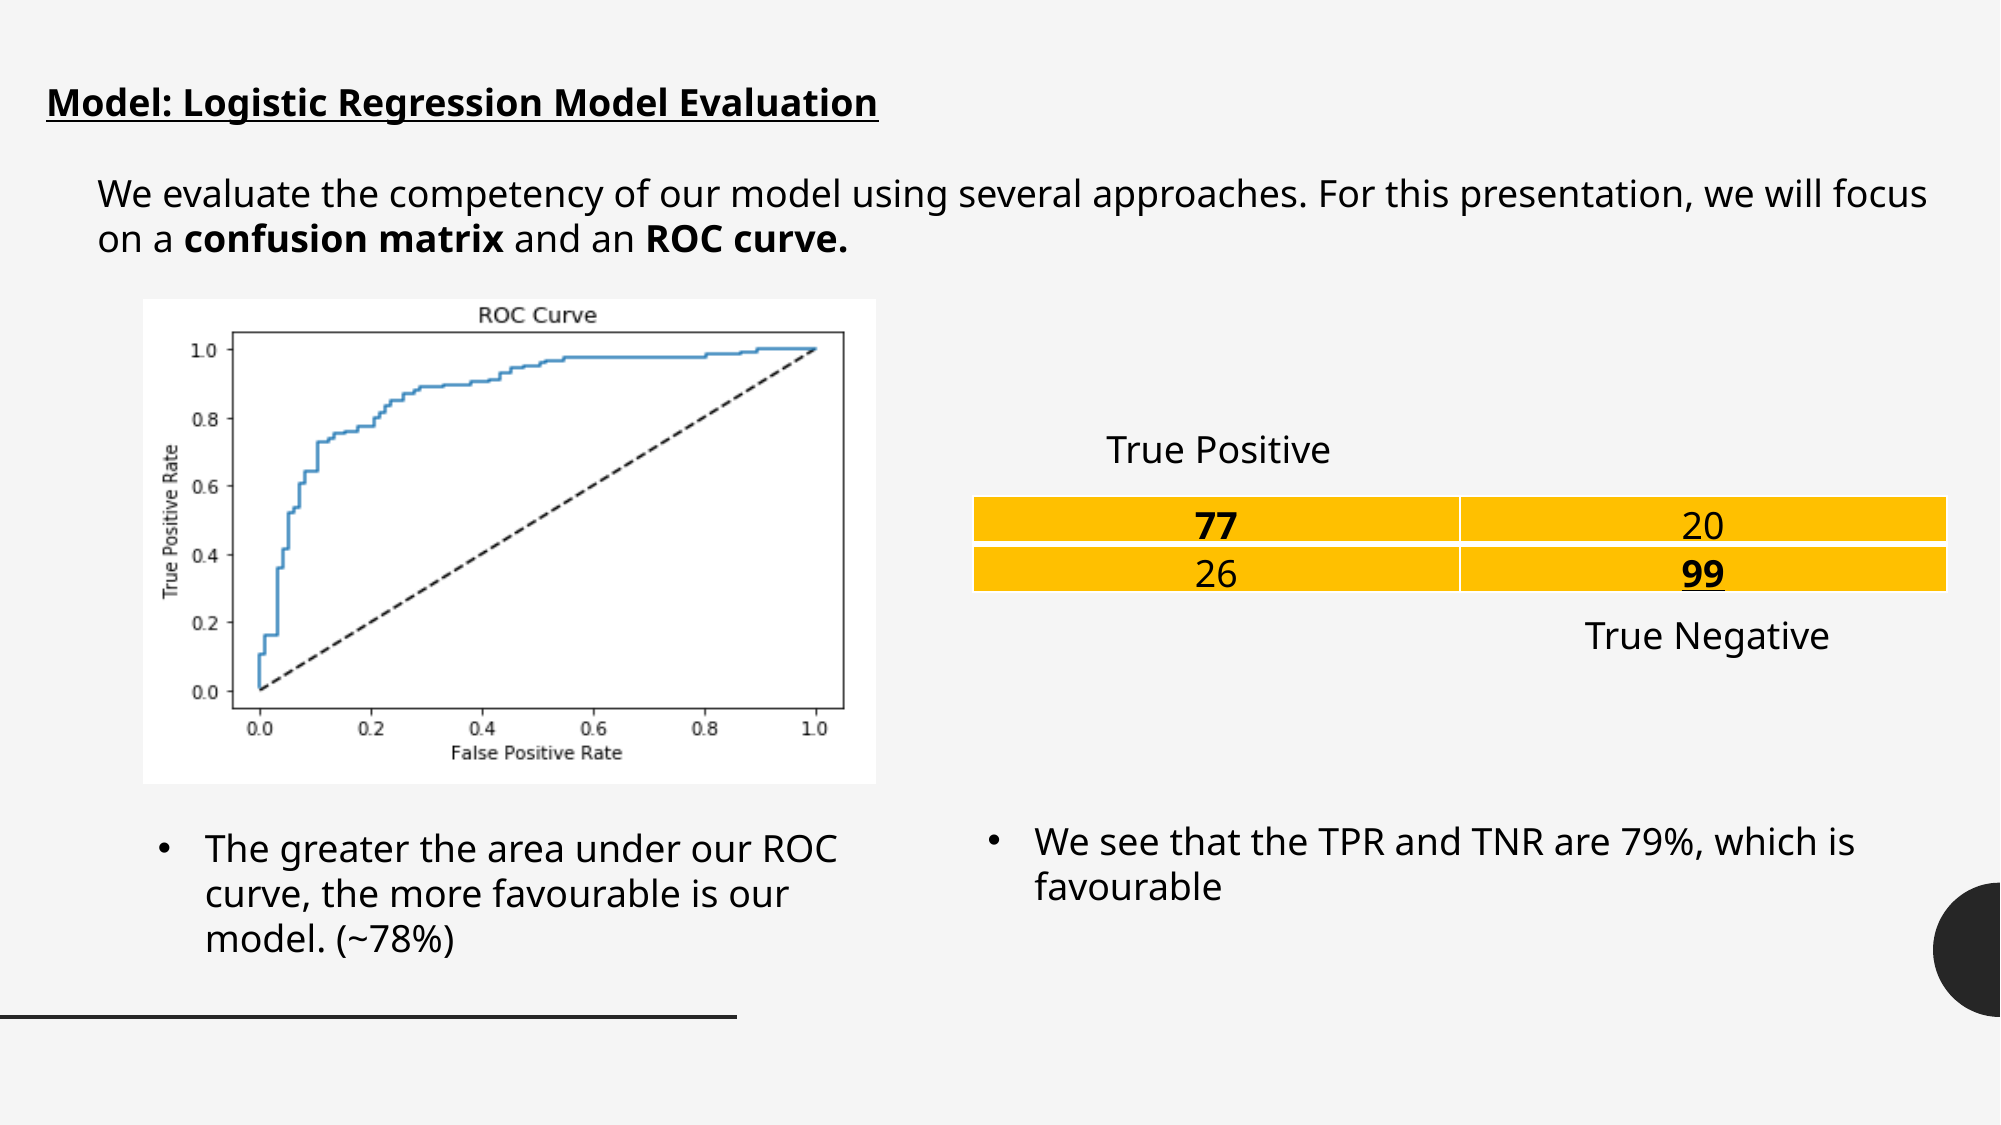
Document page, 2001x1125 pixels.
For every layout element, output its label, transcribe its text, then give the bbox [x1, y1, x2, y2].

text_box True Positive [1091, 418, 1347, 478]
table_cell 99 [1461, 547, 1946, 591]
table_cell 26 [974, 547, 1459, 591]
text_box The greater the area under our ROC curve, the more favourable is our model. (~78%) [143, 817, 876, 968]
table_header 77 [974, 497, 1459, 541]
text_box We evaluate the competency of our model using several approaches. For this presentation, we will focus on a confusion matrix and an ROC curve. [82, 162, 1947, 268]
picture [143, 299, 876, 784]
text_box True Negative [1570, 604, 1846, 665]
text_box Model: Logistic Regression Model Evaluation [31, 71, 894, 132]
table_header 20 [1461, 497, 1946, 541]
text_box We see that the TPR and TNR are 79%, which is favourable [972, 810, 1947, 915]
